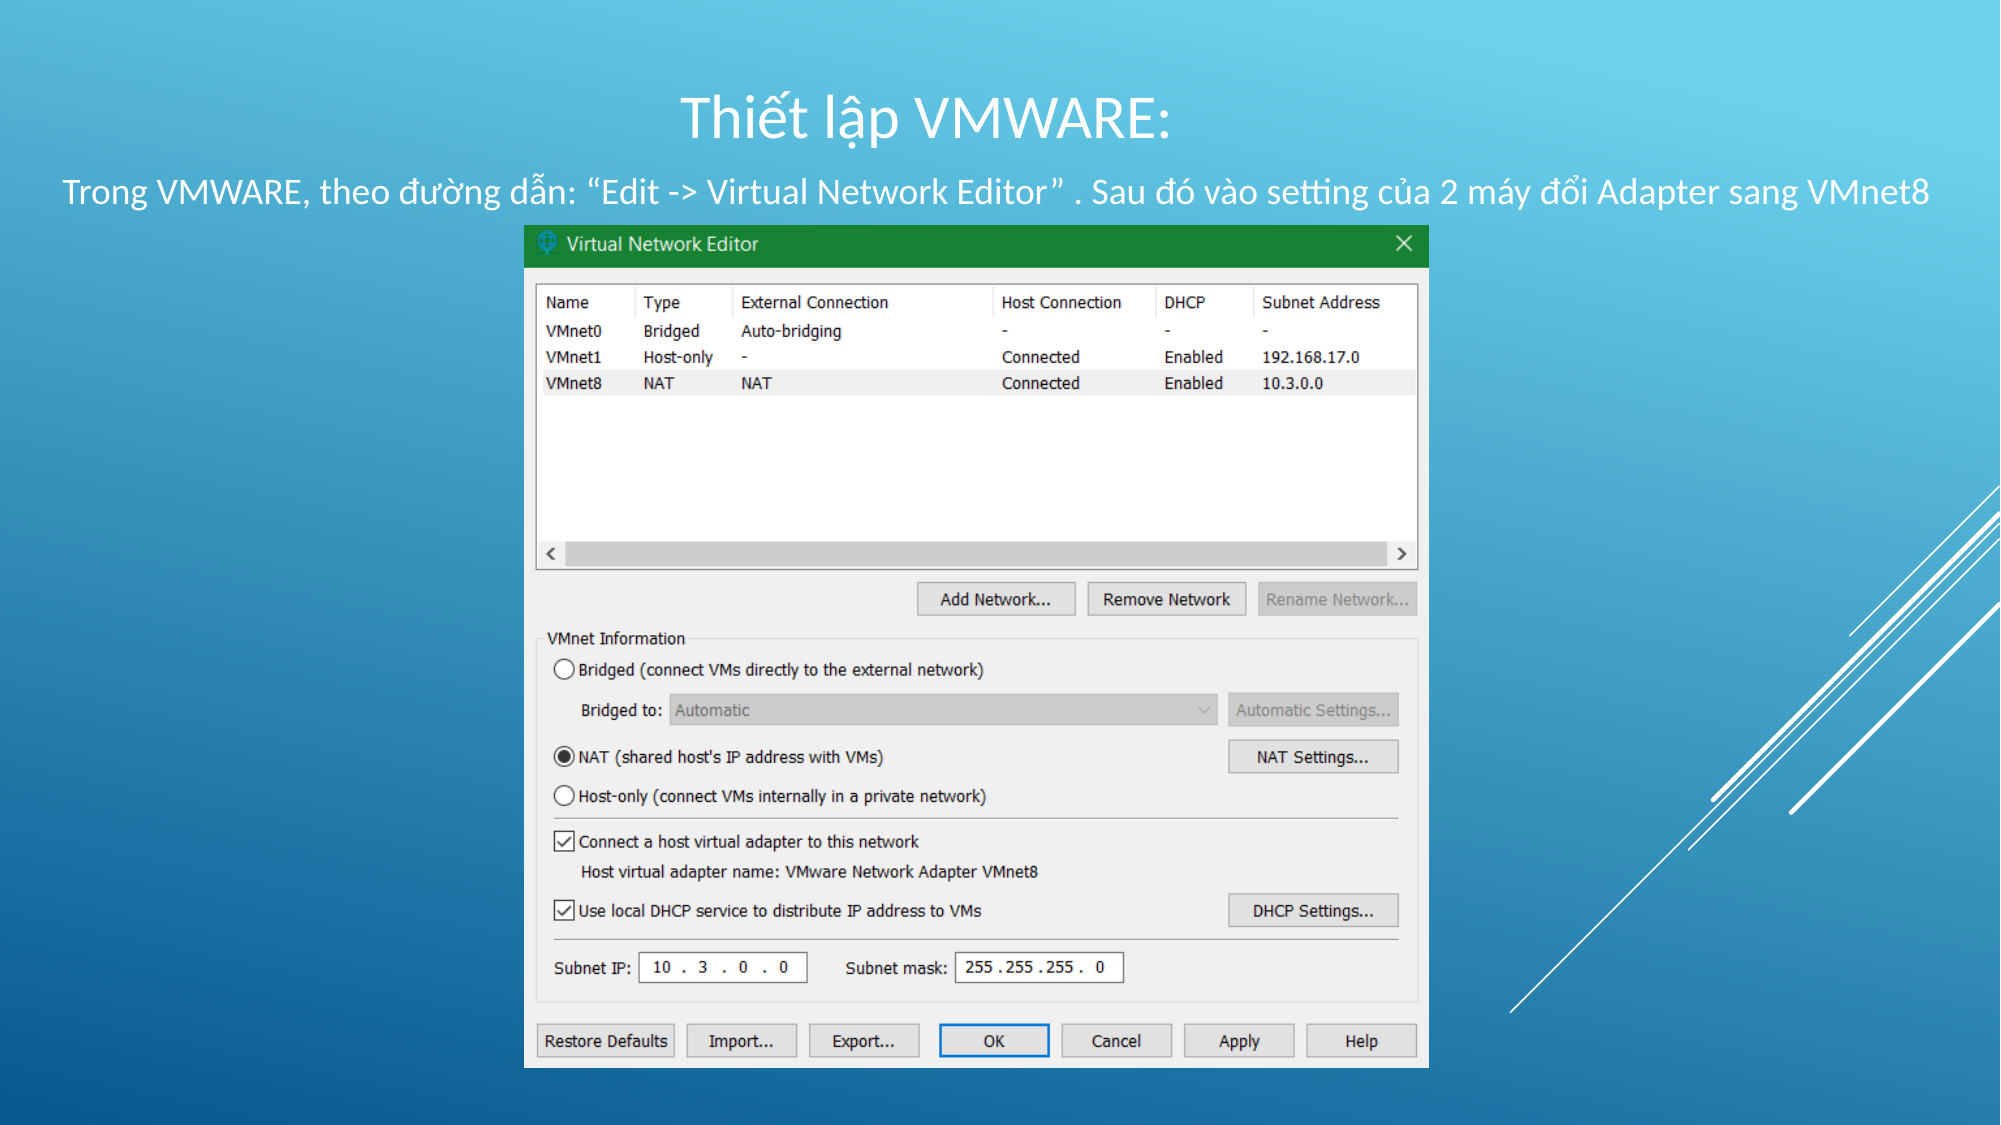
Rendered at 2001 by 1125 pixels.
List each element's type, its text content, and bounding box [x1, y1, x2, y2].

picture [523, 225, 1429, 1069]
text_box Thiết lập VMWARE: [665, 68, 1335, 159]
text_box Trong VMWARE, theo đường dẫn: “Edit -> Virtual Network Editor” . Sau đó vào setting của 2 máy đổi Adapter sang VMnet8 [47, 159, 1956, 220]
